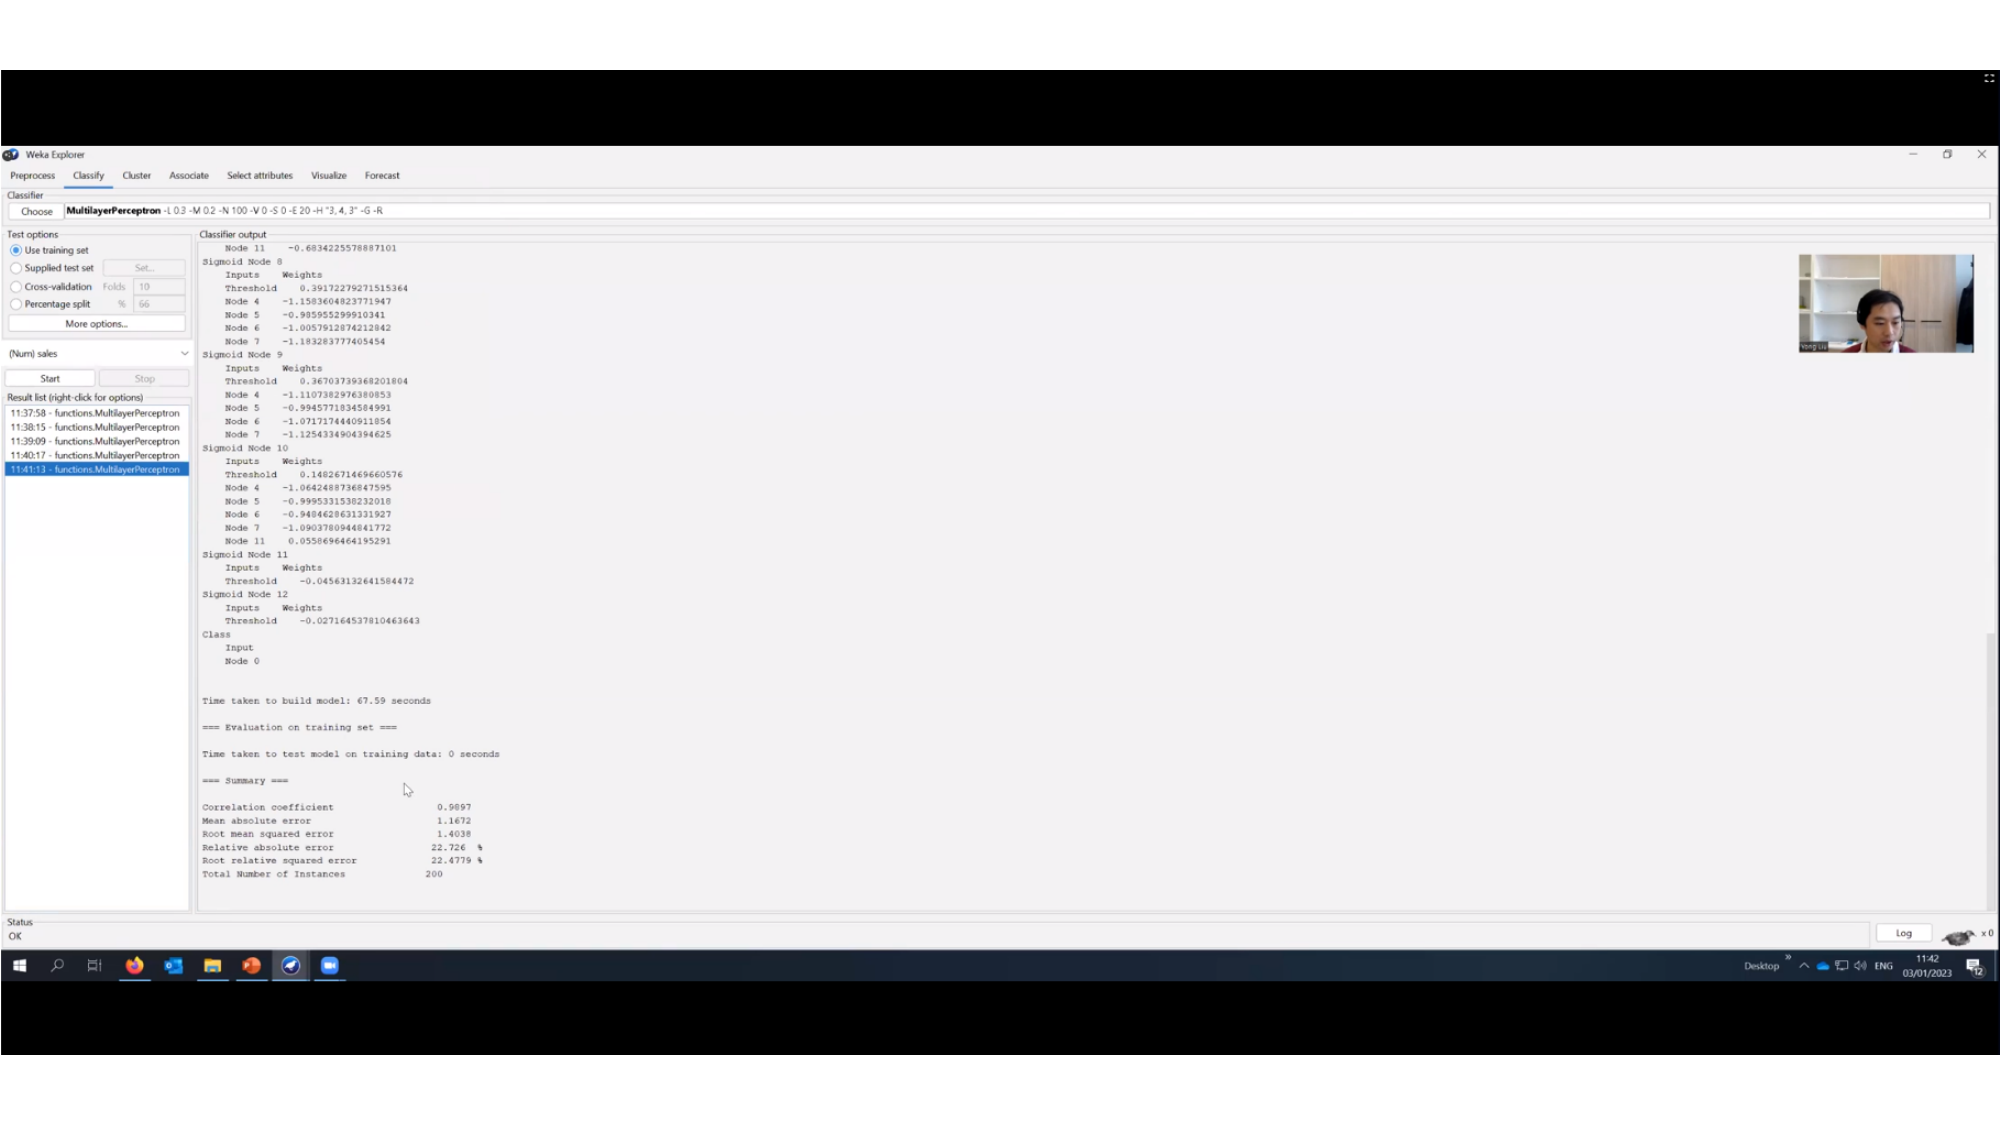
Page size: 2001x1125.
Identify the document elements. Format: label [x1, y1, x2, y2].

picture [0, 69, 2000, 1056]
